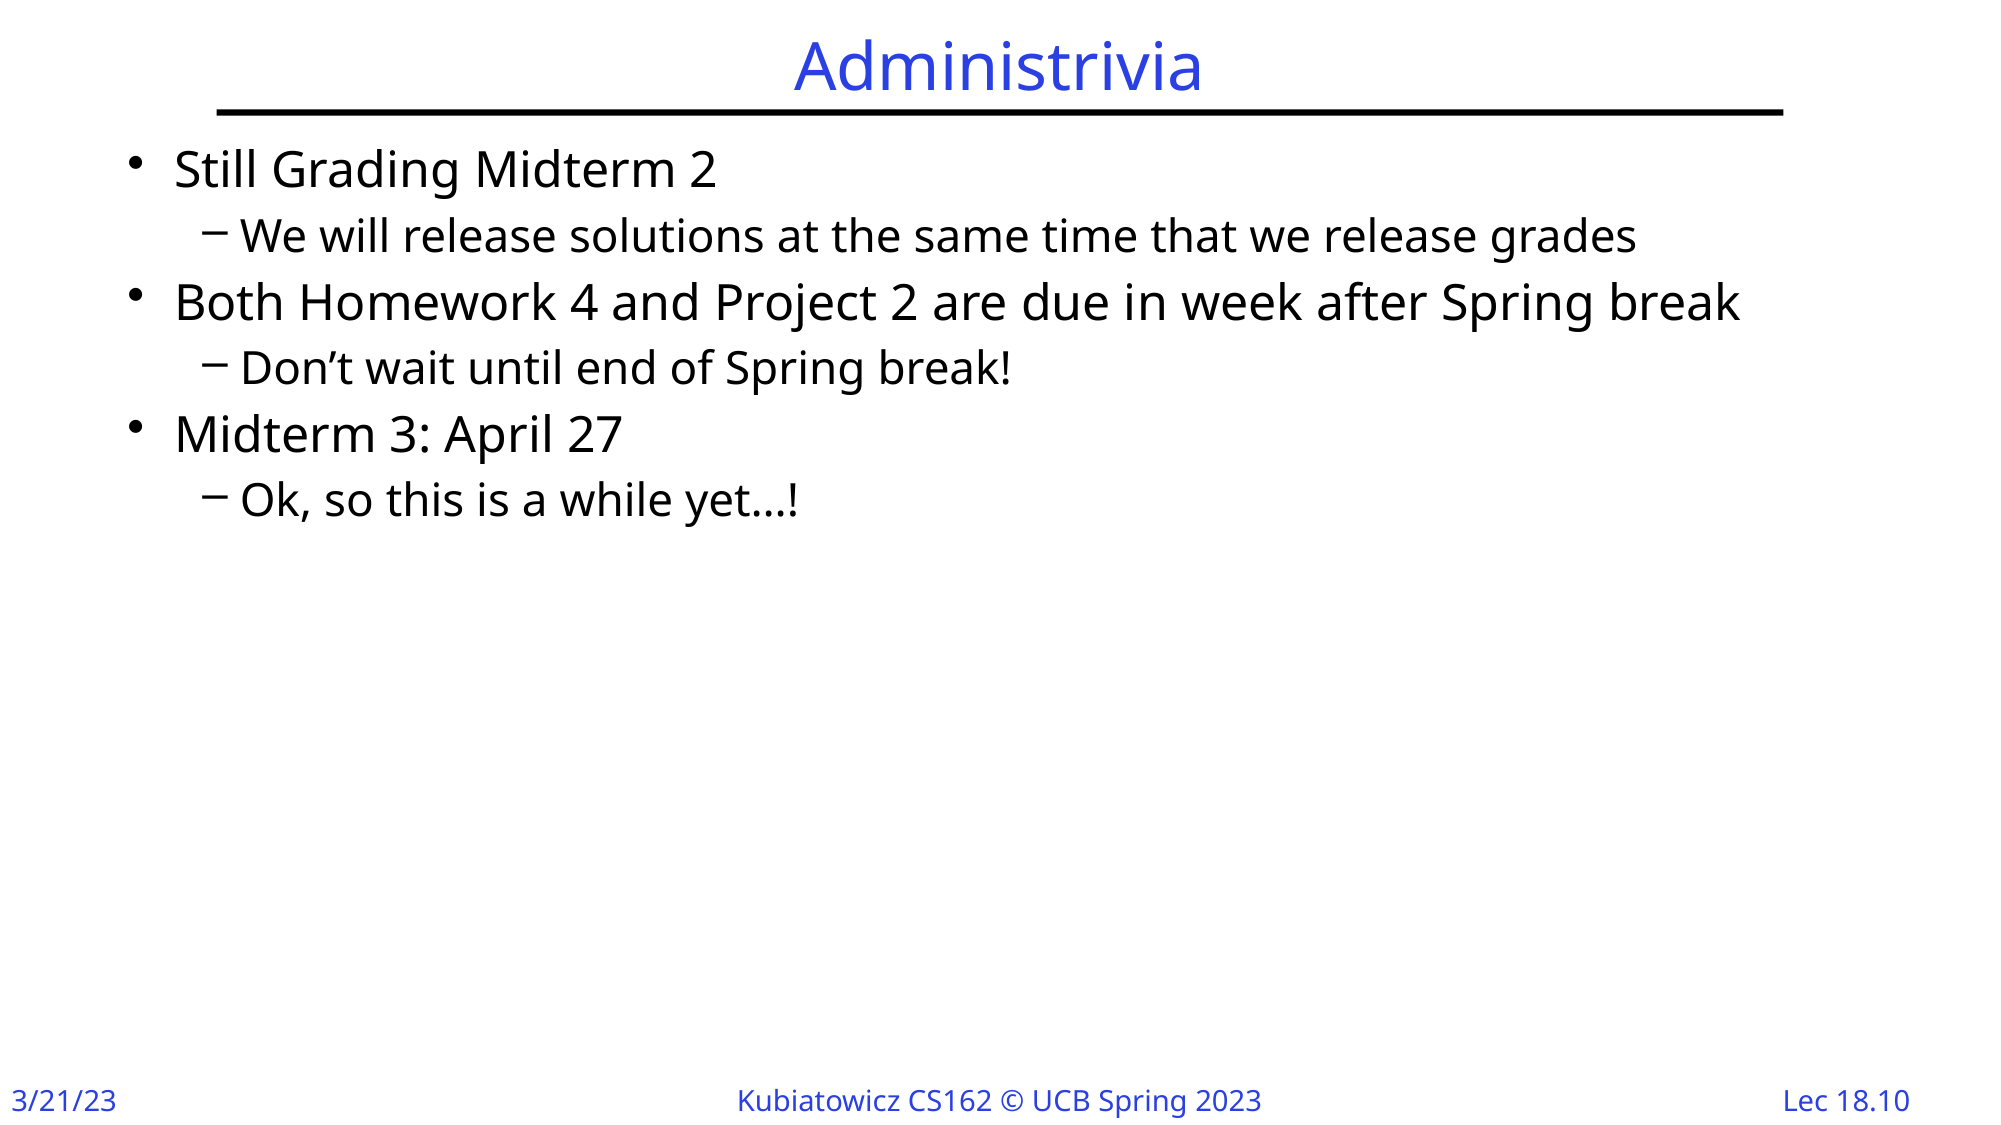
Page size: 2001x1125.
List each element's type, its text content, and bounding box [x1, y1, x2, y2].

title Administrivia [216, 24, 1784, 113]
list Still Grading Midterm 2 We will release solutions at the same time that we release grades Both Homework 4 and Project 2 are due in week after Spring break Don’t wait until end of Spring break! Midterm 3: April 27 Ok, so this is a while yet…! [112, 137, 1846, 975]
